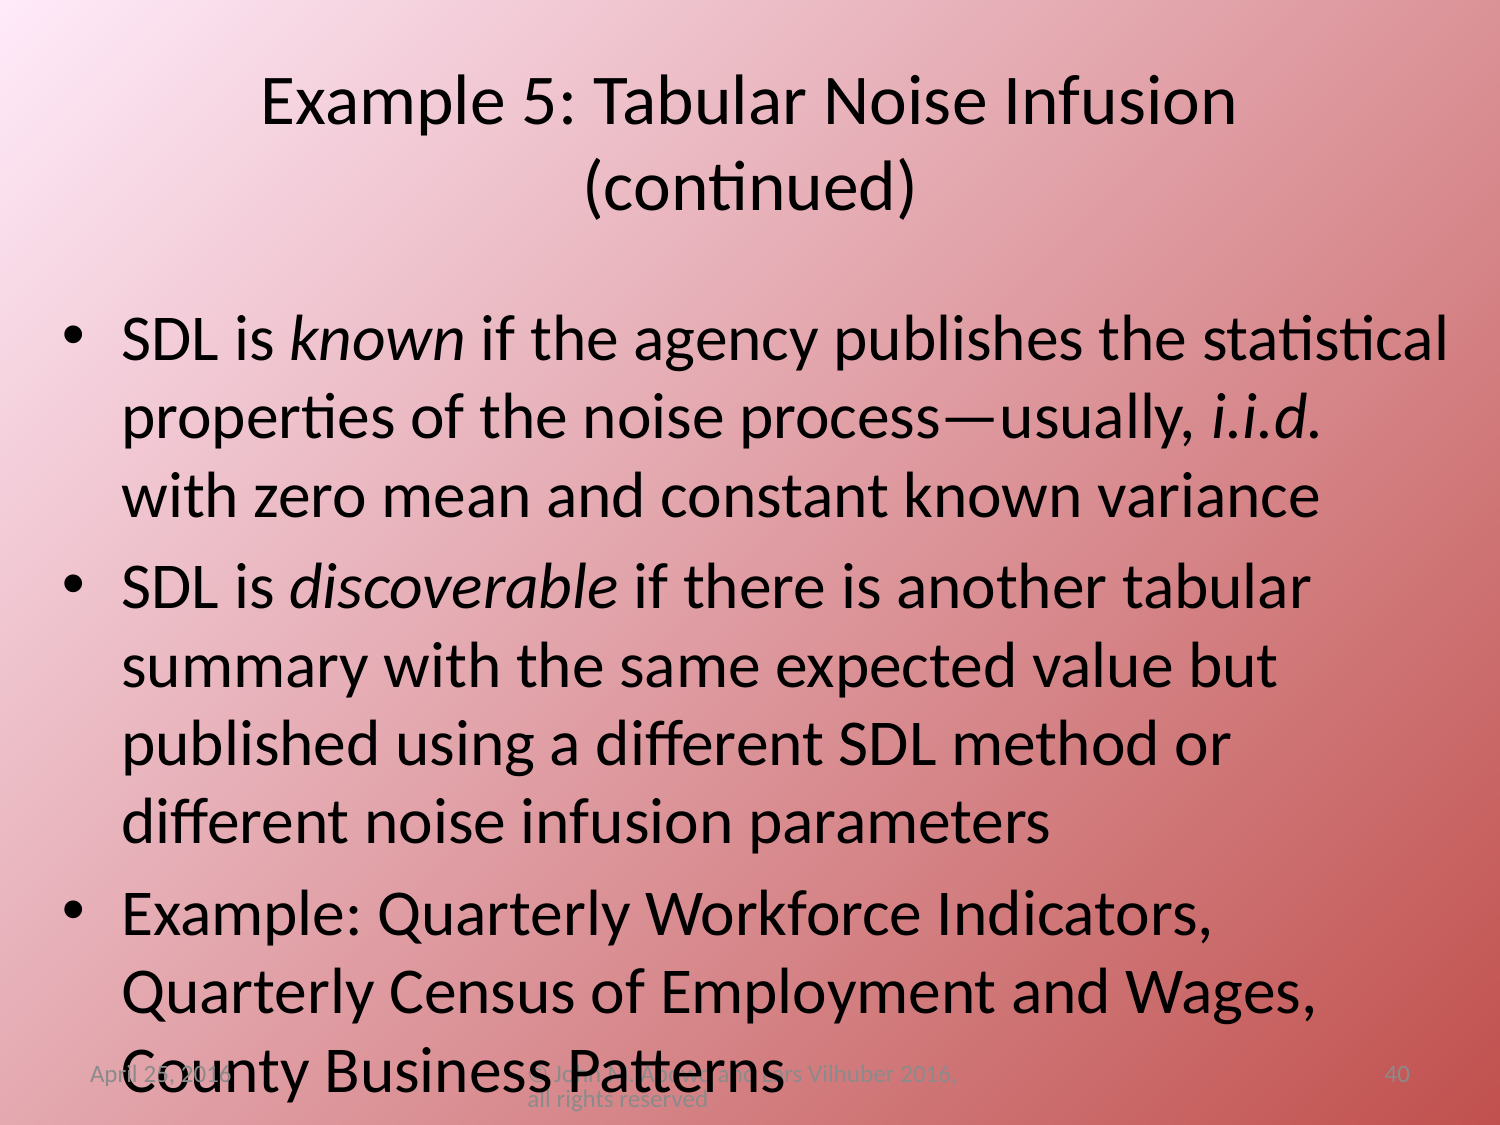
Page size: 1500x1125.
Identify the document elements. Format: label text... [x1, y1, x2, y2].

footer © John M. Abowd and Lars Vilhuber 2016, all rights reserved [512, 1042, 988, 1103]
title Example 5: Tabular Noise Infusion (continued) [75, 45, 1425, 233]
slide_number 40 [1074, 1042, 1425, 1103]
list SDL is known if the agency publishes the statistical properties of the noise process—usually, i.i.d. with zero mean and constant known variance SDL is discoverable if there is another tabular summary with the same expected value but published using a different SDL method or different noise infusion parameters Example: Quarterly Workforce Indicators, Quarterly Census of Employment and Wages, County Business Patterns [46, 287, 1471, 1125]
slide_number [75, 1042, 425, 1103]
